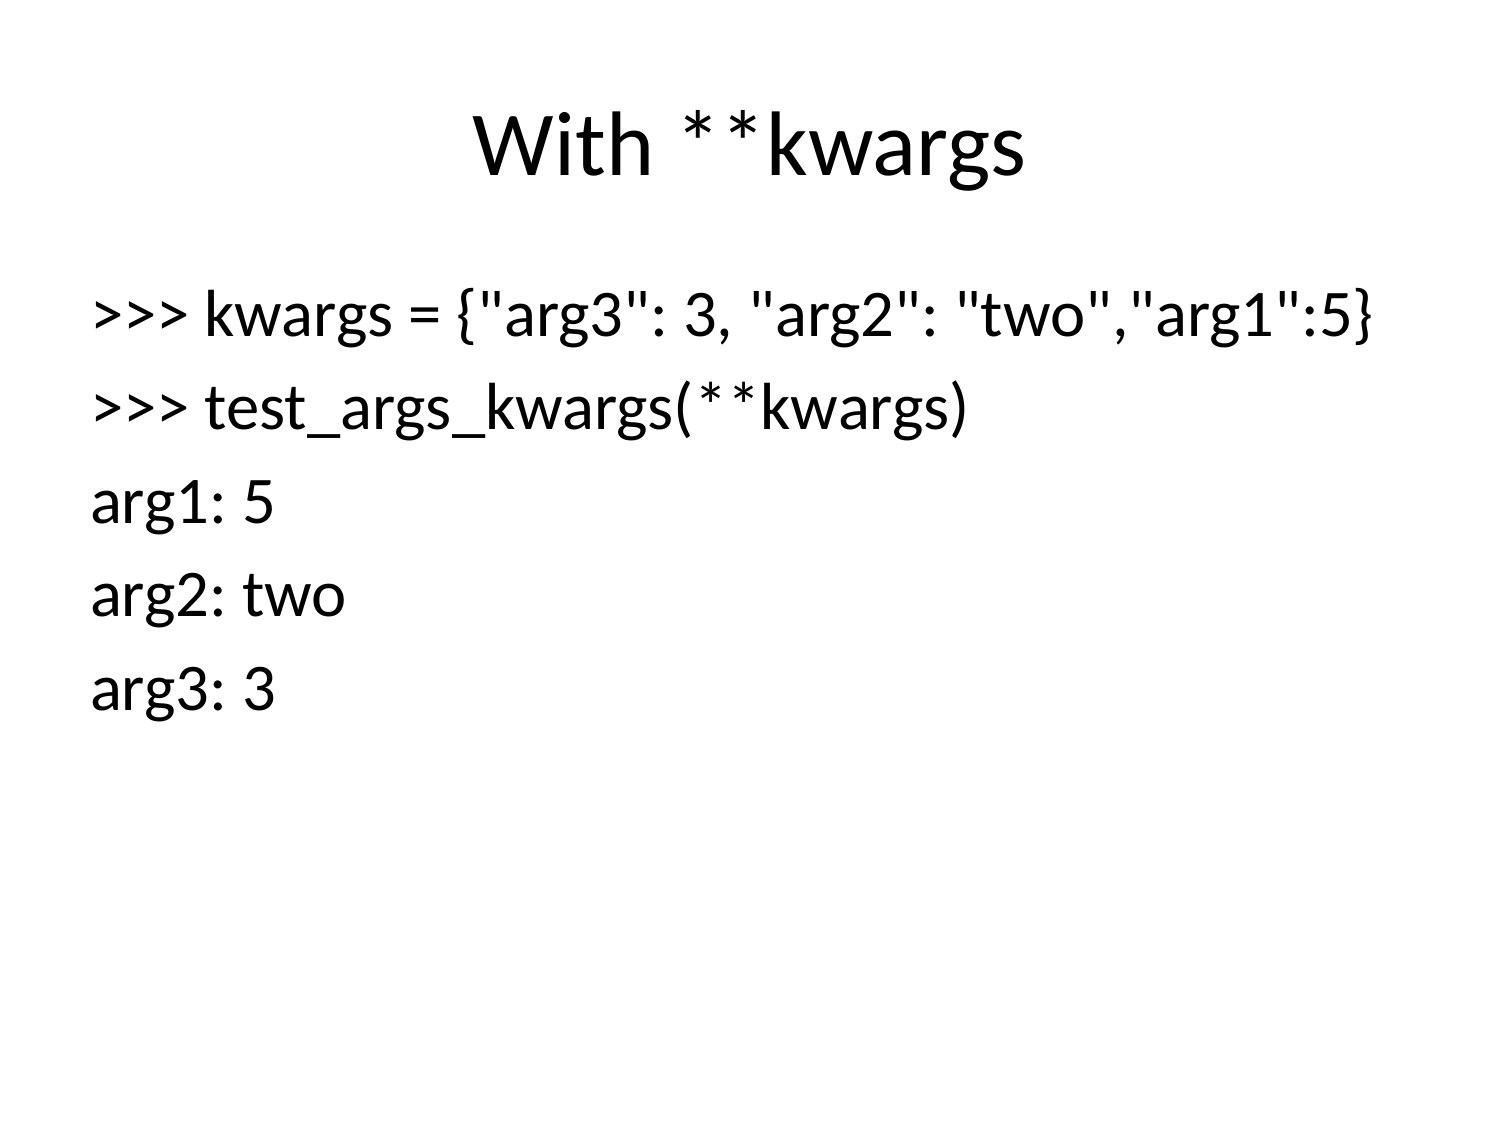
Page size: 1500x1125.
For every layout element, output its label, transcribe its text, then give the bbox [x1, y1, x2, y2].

title With **kwargs [75, 45, 1425, 233]
list >>> kwargs = {"arg3": 3, "arg2": "two","arg1":5} >>> test_args_kwargs(**kwargs) arg1: 5 arg2: two arg3: 3 [75, 262, 1425, 1005]
